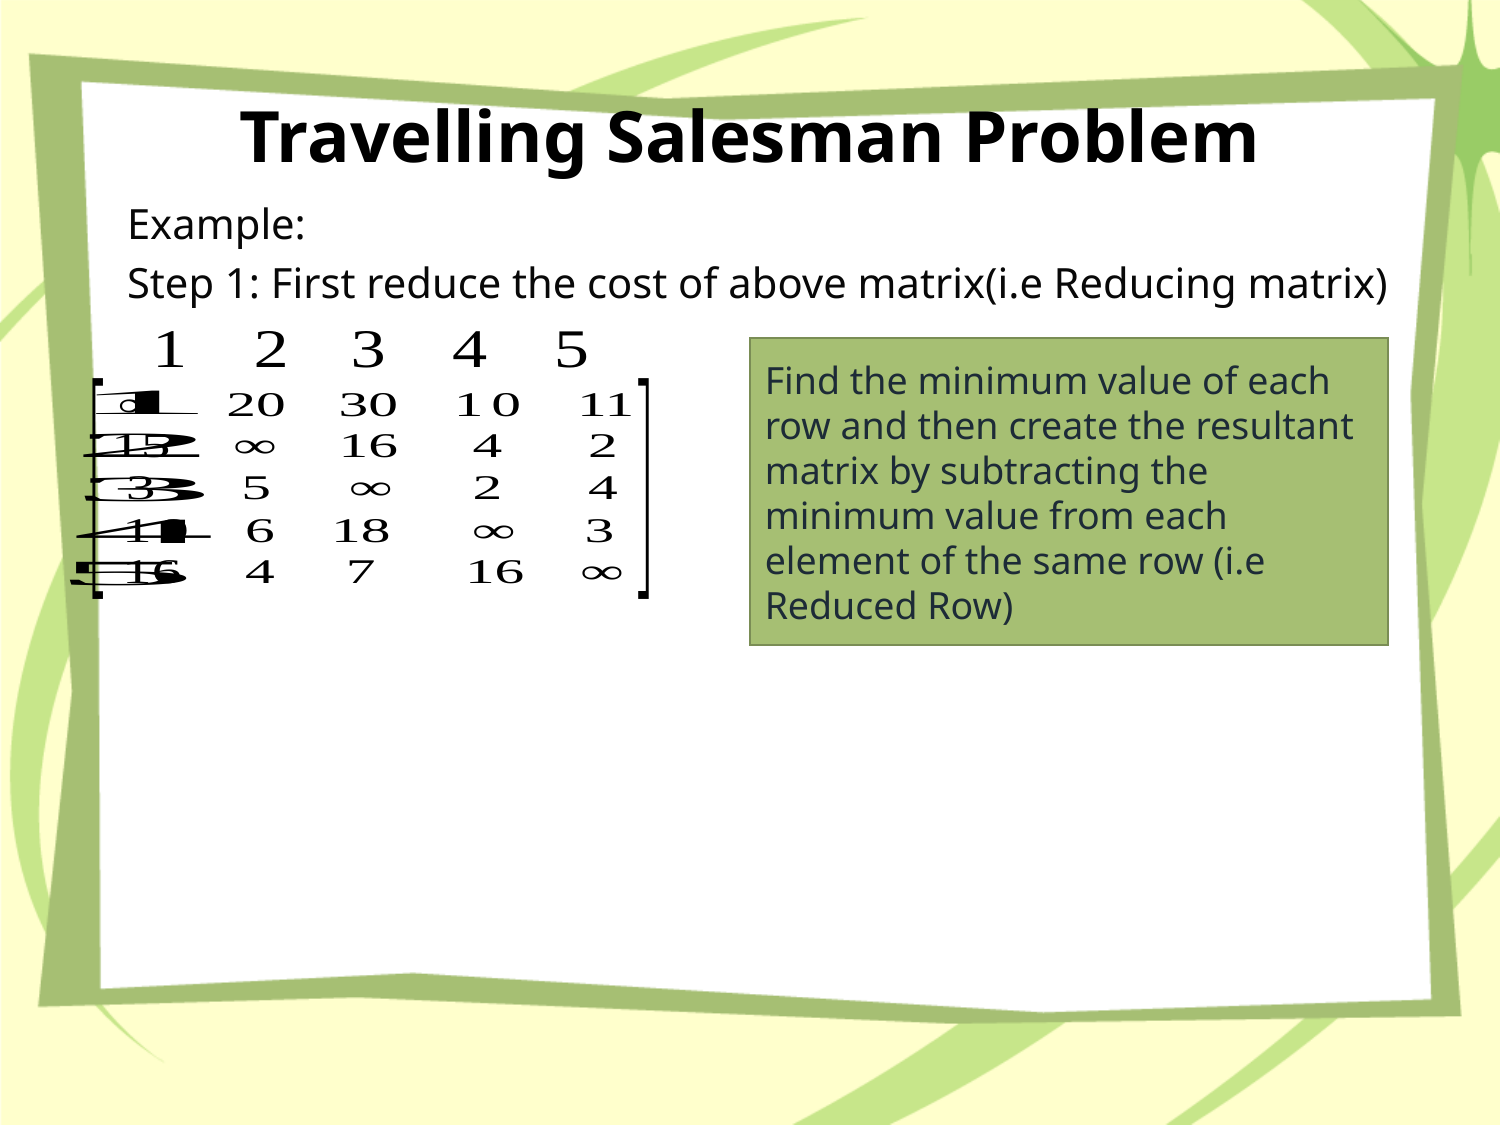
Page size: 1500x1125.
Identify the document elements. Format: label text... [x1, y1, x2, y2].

text_box Step 1: First reduce the cost of above matrix(i.e Reducing matrix) [112, 249, 1410, 320]
title Travelling Salesman Problem [75, 75, 1425, 194]
text_box Find the minimum value of each row and then create the resultant matrix by subtracting the minimum value from each element of the same row (i.e Reduced Row) [749, 337, 1389, 646]
picture [0, 0, 1500, 1125]
text_box Example: [112, 190, 1294, 249]
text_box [53, 319, 656, 601]
